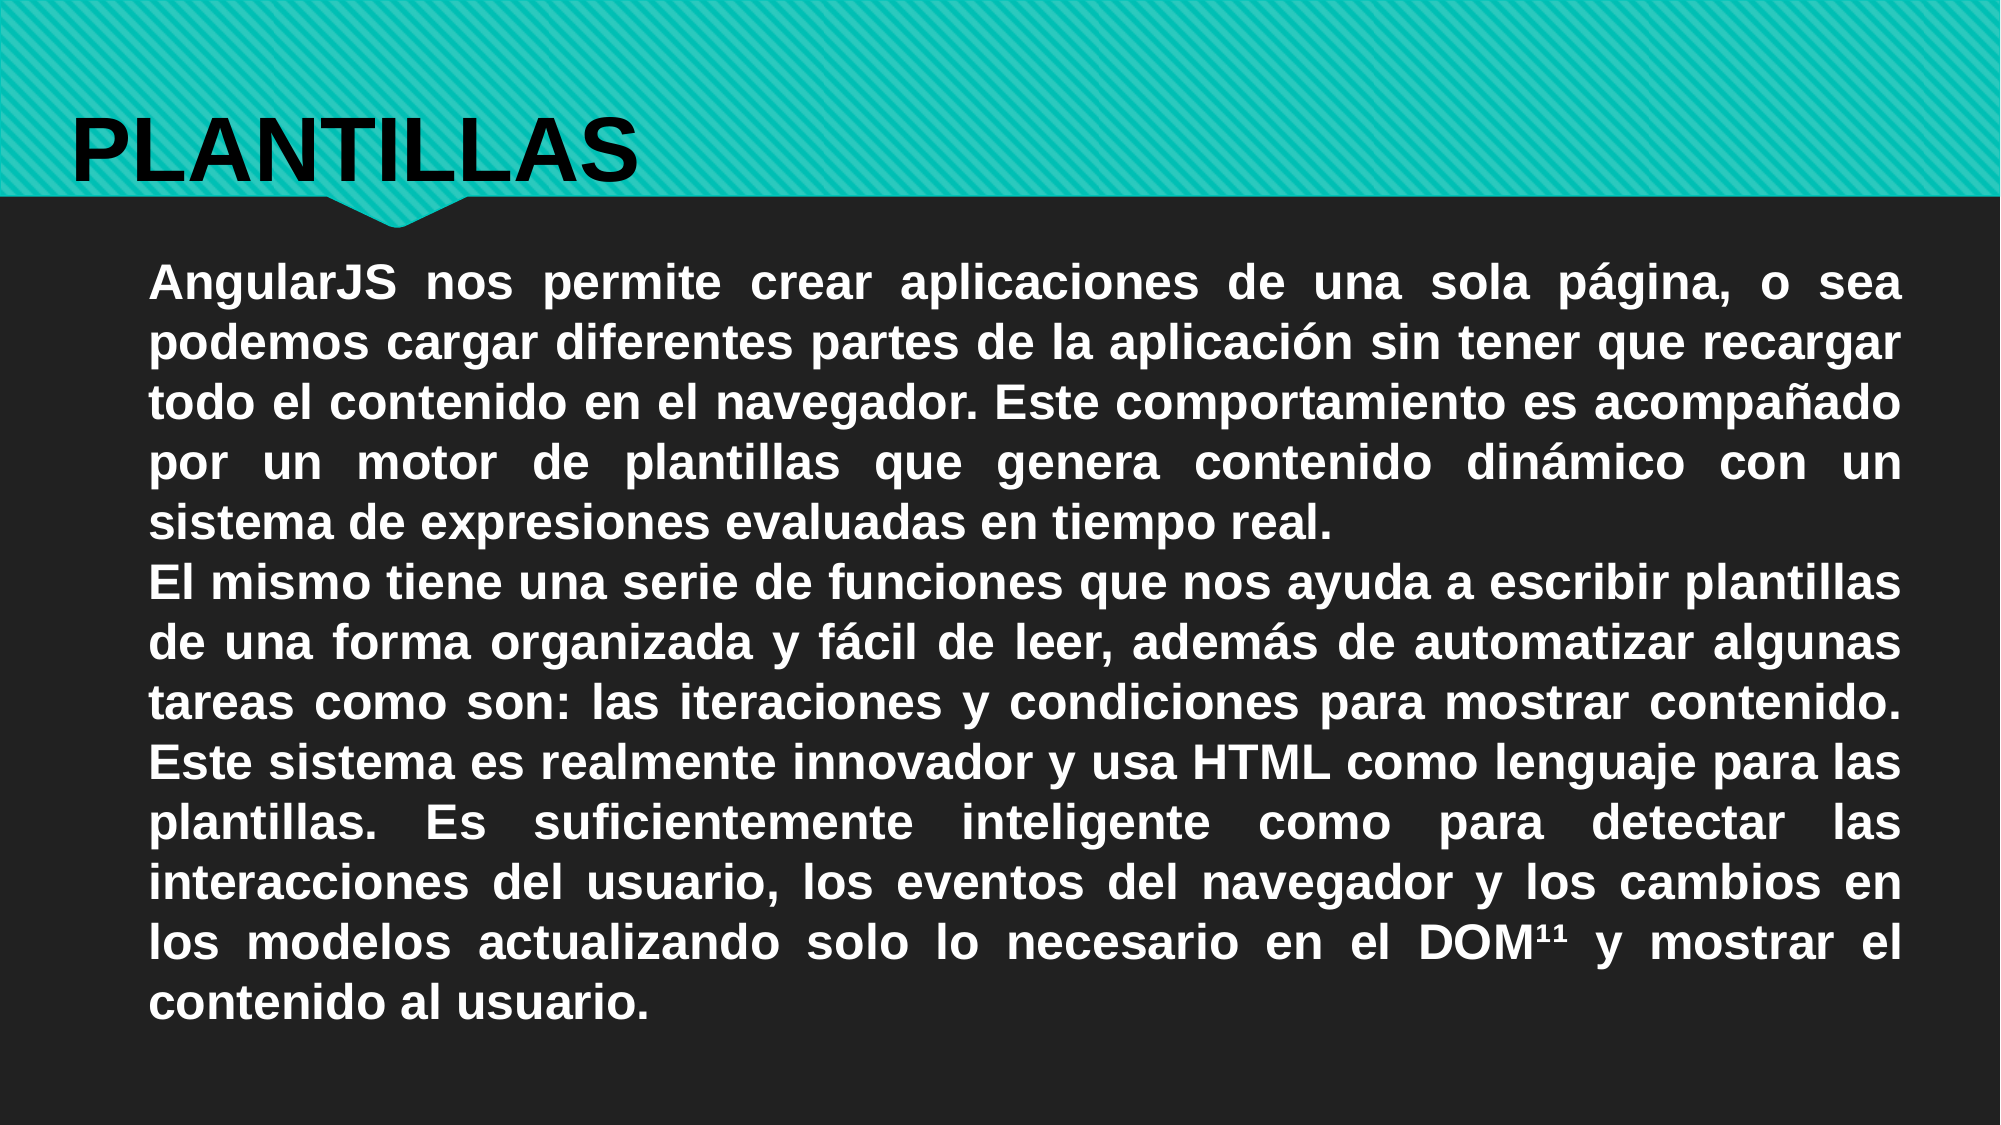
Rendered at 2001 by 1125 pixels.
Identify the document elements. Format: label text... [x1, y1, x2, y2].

text_box AngularJS nos permite crear aplicaciones de una sola página, o sea podemos cargar diferentes partes de la aplicación sin tener que recargar todo el contenido en el navegador. Este comportamiento es acompañado por un motor de plantillas que genera contenido dinámico con un sistema de expresiones evaluadas en tiempo real. El mismo tiene una serie de funciones que nos ayuda a escribir plantillas de una forma organizada y fácil de leer, además de automatizar algunas tareas como son: las iteraciones y condiciones para mostrar contenido. Este sistema es realmente innovador y usa HTML como lenguaje para las plantillas. Es suficientemente inteligente como para detectar las interacciones del usuario, los eventos del navegador y los cambios en los modelos actualizando solo lo necesario en el DOM¹¹ y mostrar el contenido al usuario. [58, 242, 1919, 1098]
text_box PLANTILLAS [30, 75, 682, 208]
